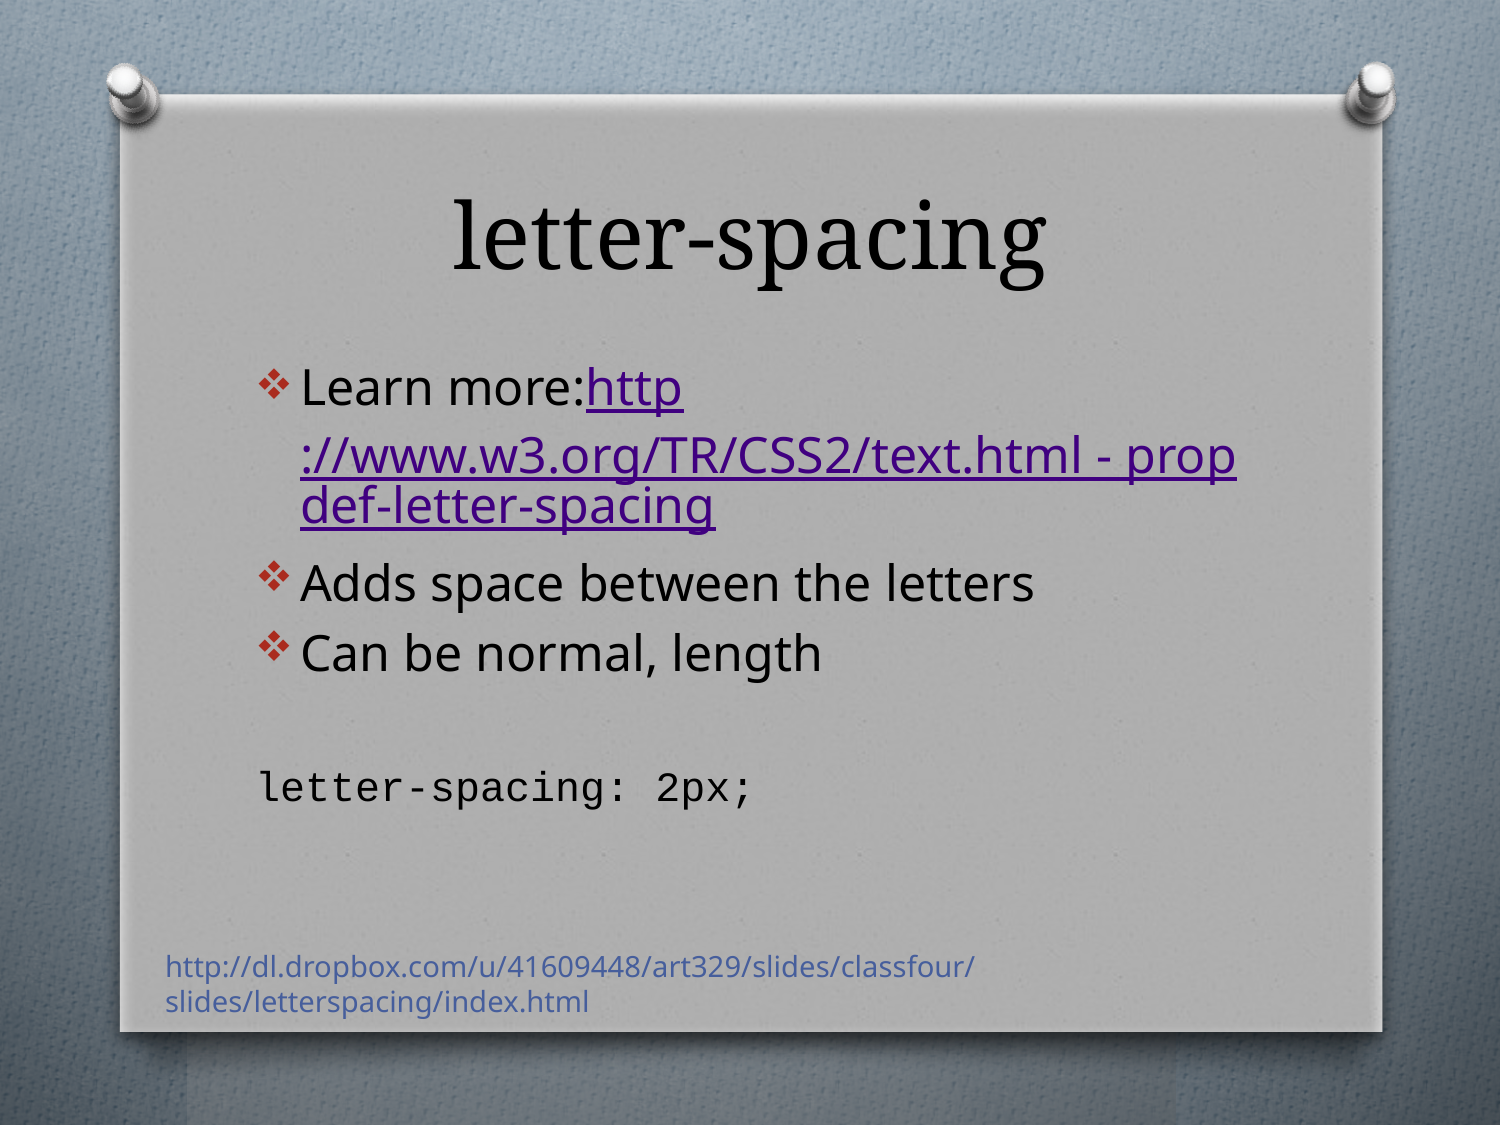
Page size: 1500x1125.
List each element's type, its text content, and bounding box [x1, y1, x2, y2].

picture [1317, 35, 1439, 156]
list Learn more:http://www.w3.org/TR/CSS2/text.html - propdef-letter-spacing Adds space between the letters Can be normal, length letter-spacing: 2px; [240, 347, 1257, 939]
picture [75, 29, 198, 153]
footer http://dl.dropbox.com/u/41609448/art329/slides/classfour/slides/letterspacing/index.html [150, 952, 1059, 1013]
title letter-spacing [179, 134, 1323, 332]
